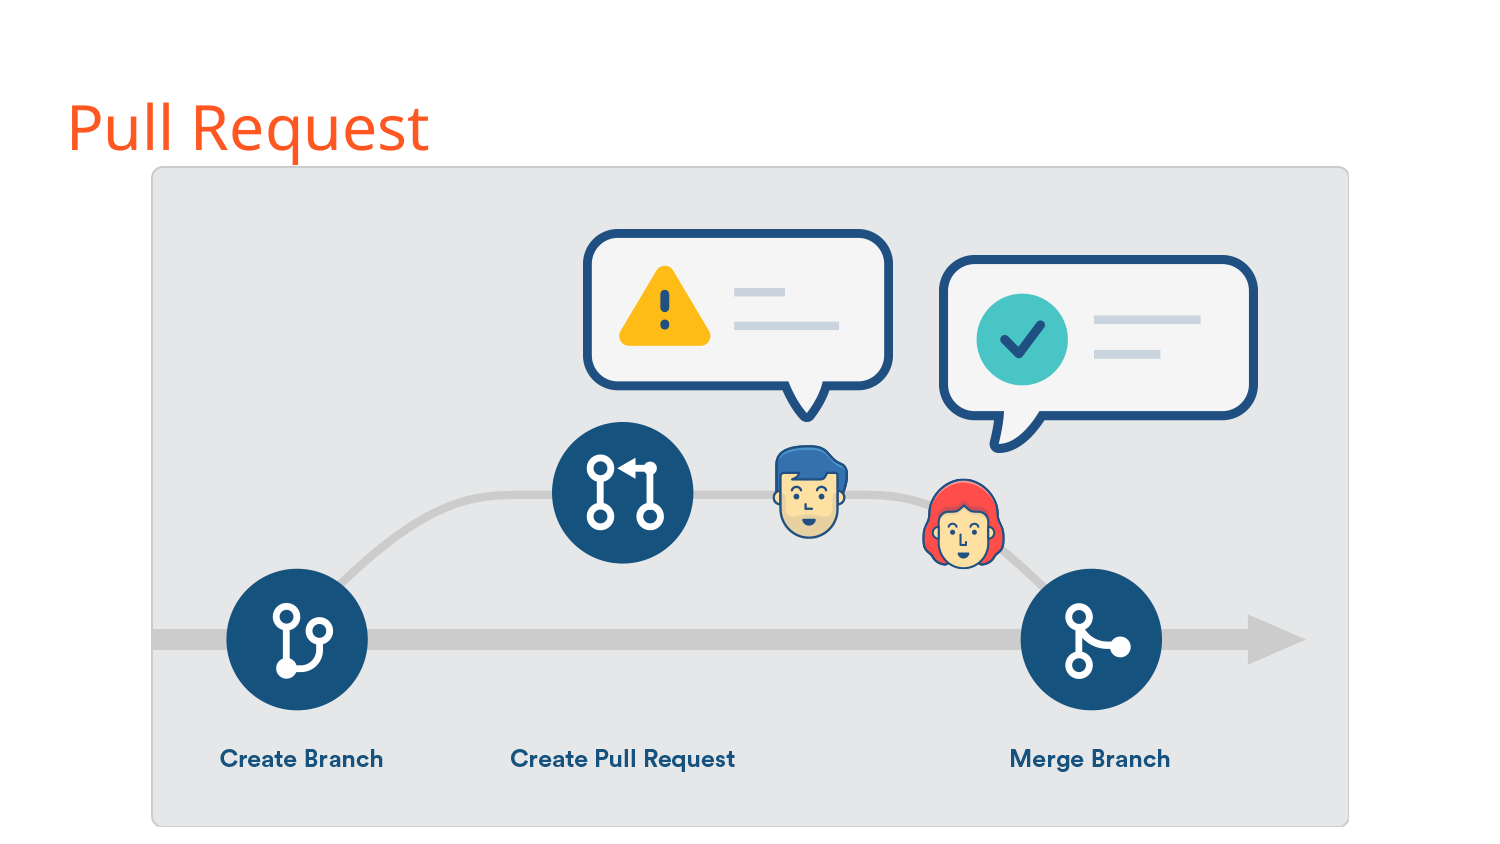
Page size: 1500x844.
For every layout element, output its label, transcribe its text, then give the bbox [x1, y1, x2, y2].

picture [151, 166, 1349, 828]
title Pull Request [51, 72, 1449, 167]
